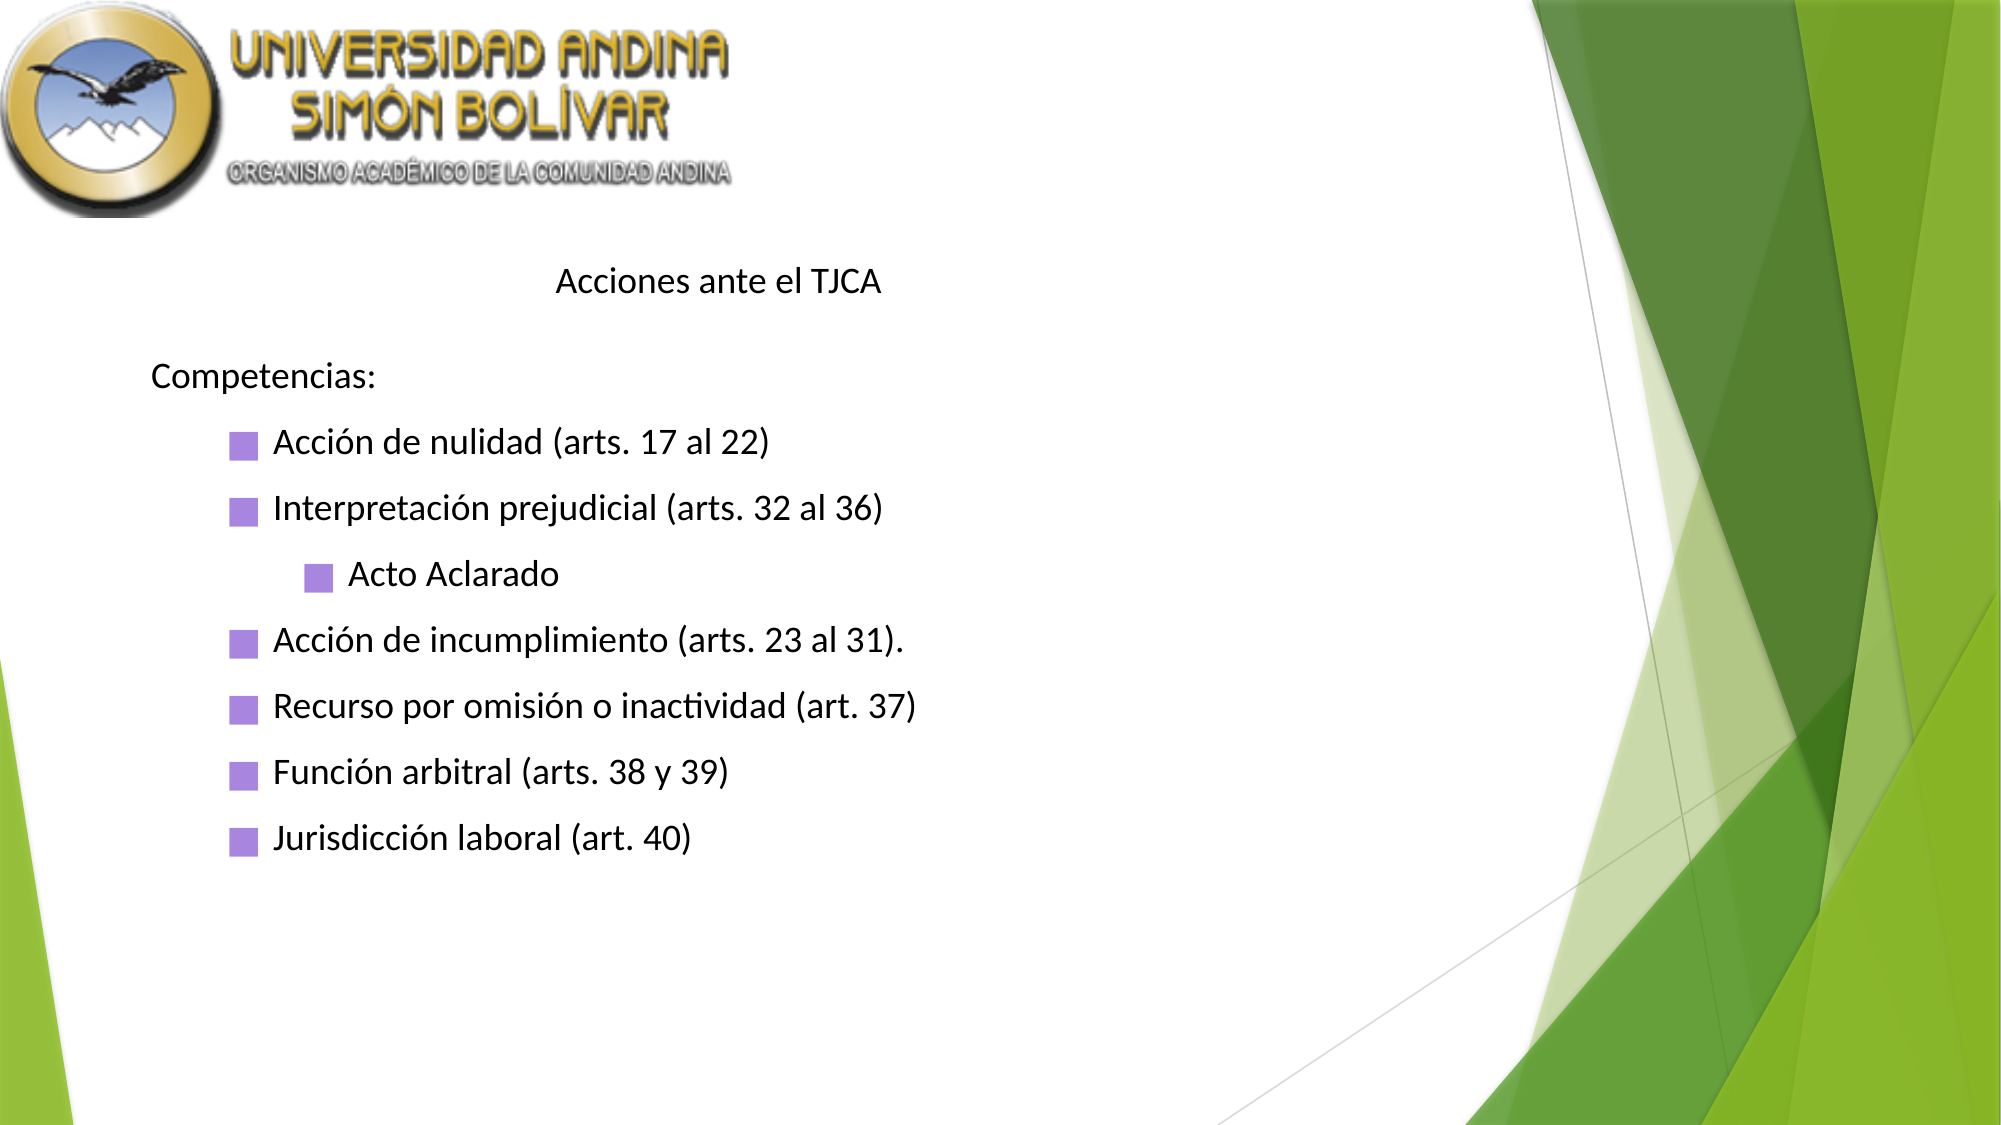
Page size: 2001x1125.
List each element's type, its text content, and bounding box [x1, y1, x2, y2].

picture [0, 0, 765, 218]
title Acciones ante el TJCA [553, 253, 1368, 324]
text_box Competencias: Acción de nulidad (arts. 17 al 22) Interpretación prejudicial (arts. 32 al 36) Acto Aclarado Acción de incumplimiento (arts. 23 al 31). Recurso por omisión o inactividad (art. 37) Función arbitral (arts. 38 y 39) Jurisdicción laboral (art. 40) [149, 324, 1555, 858]
